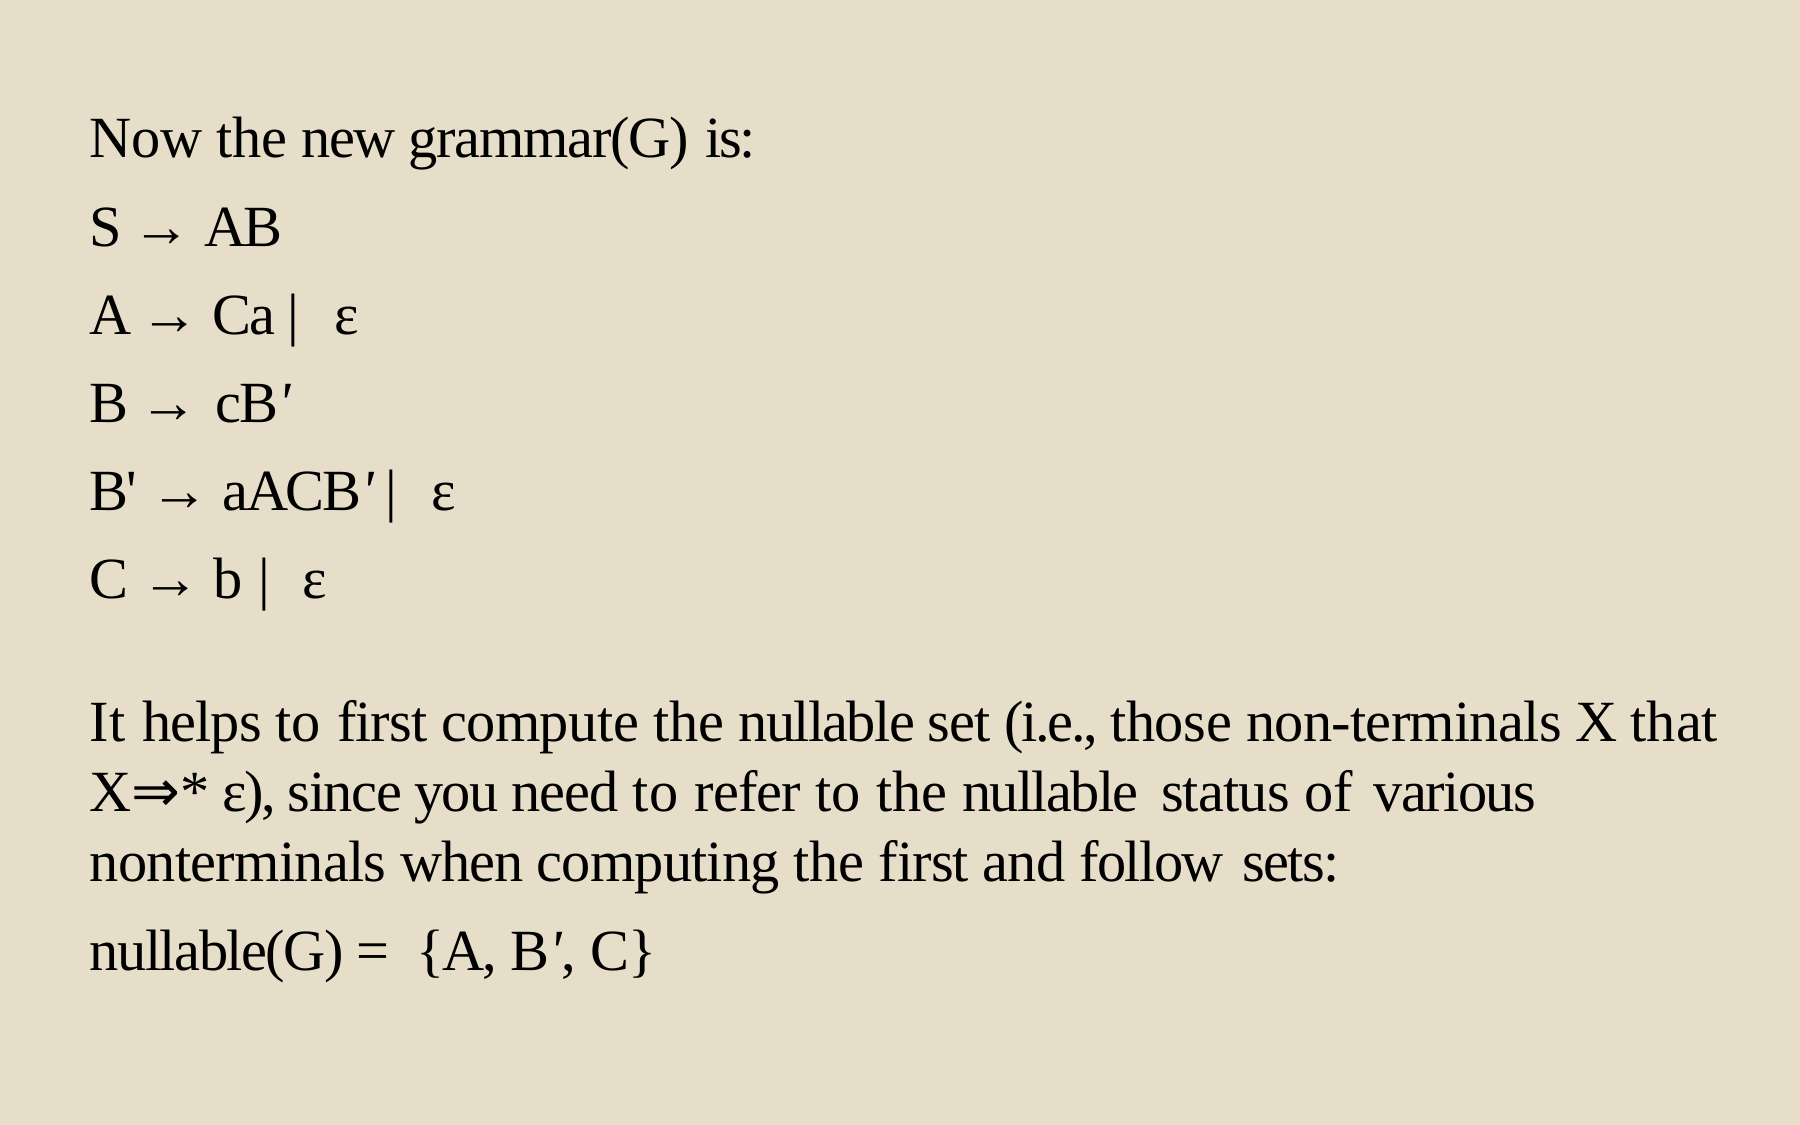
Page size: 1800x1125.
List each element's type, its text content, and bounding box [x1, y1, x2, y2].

text_box Now the new grammar(G) is: S → AB A → Ca | ε B → cB' B' → aACB' | ε C → b | ε It helps to first compute the nullable set (i.e., those non-terminals X that X⇒* ε), since you need to refer to the nullable status of various nonterminals when computing the first and follow sets: nullable(G) = {A, B', C} [87, 78, 1775, 983]
